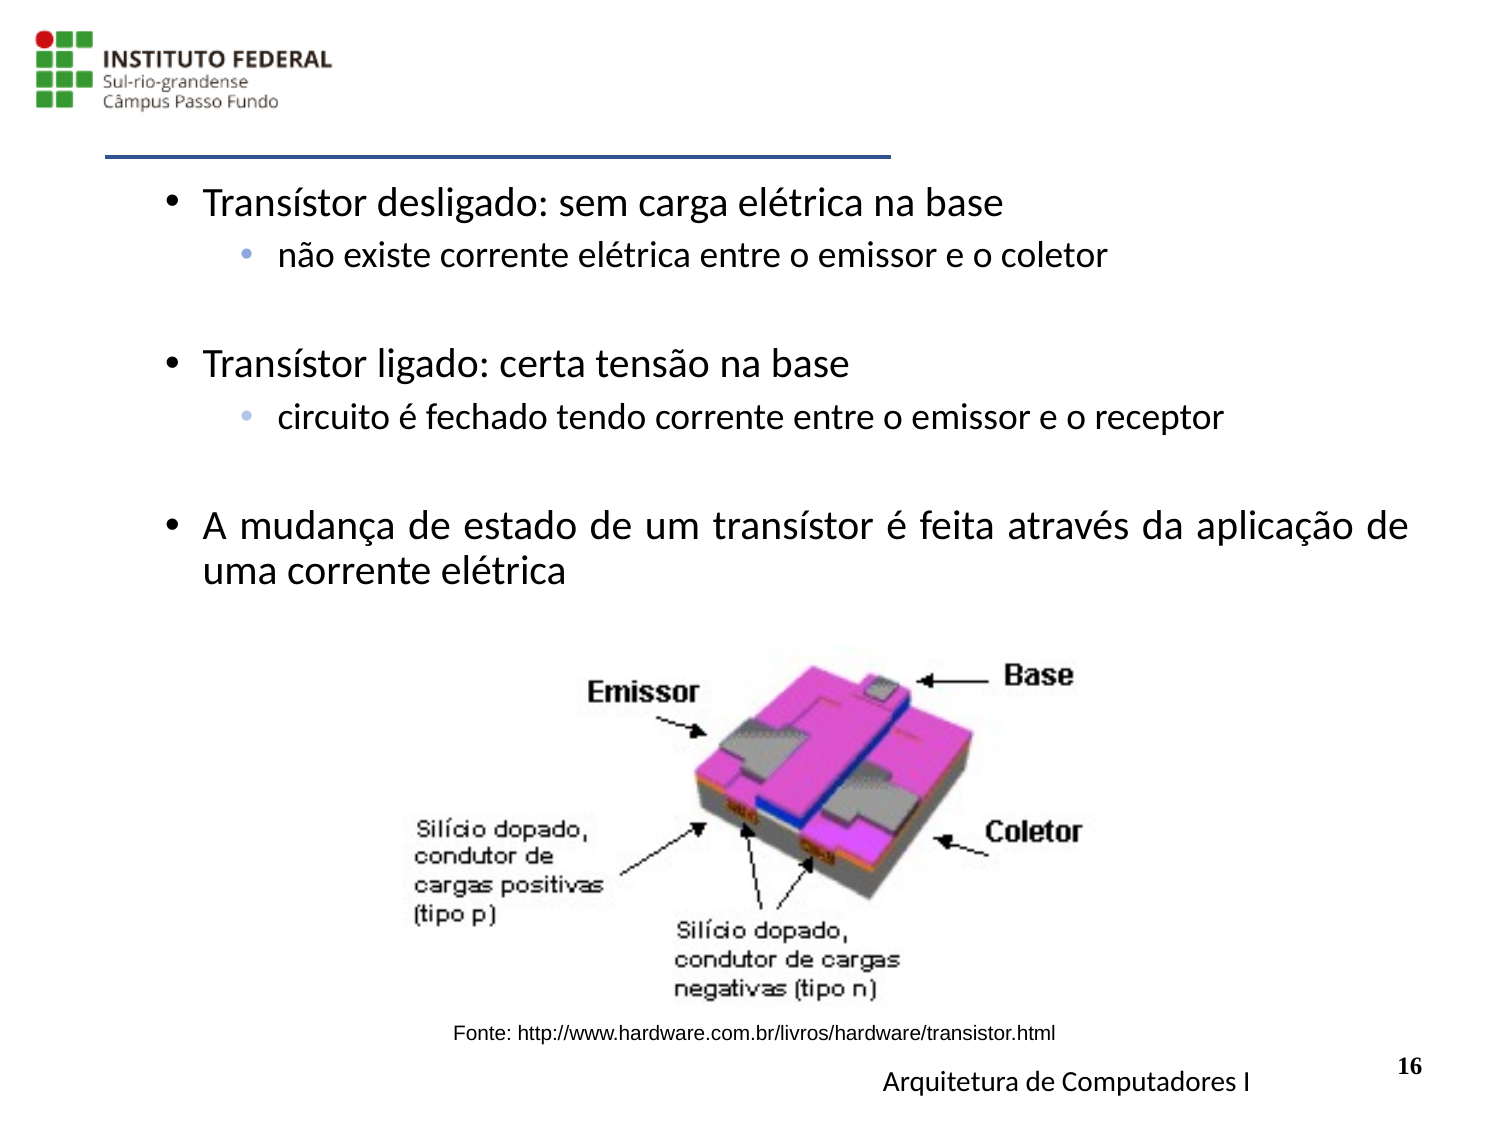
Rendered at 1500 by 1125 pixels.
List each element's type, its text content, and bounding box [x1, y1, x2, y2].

picture [21, 23, 340, 126]
text_box 16 [1049, 1012, 1438, 1088]
text_box Arquitetura de Computadores I [733, 1054, 1400, 1125]
text_box Fonte: http://www.hardware.com.br/livros/hardware/transistor.html [438, 1021, 1049, 1053]
picture [362, 644, 1117, 1012]
list Transístor desligado: sem carga elétrica na base não existe corrente elétrica entre o emissor e o coletor Transístor ligado: certa tensão na base circuito é fechado tendo corrente entre o emissor e o receptor A mudança de estado de um transístor é feita através da aplicação de uma corrente elétrica [75, 172, 1425, 916]
